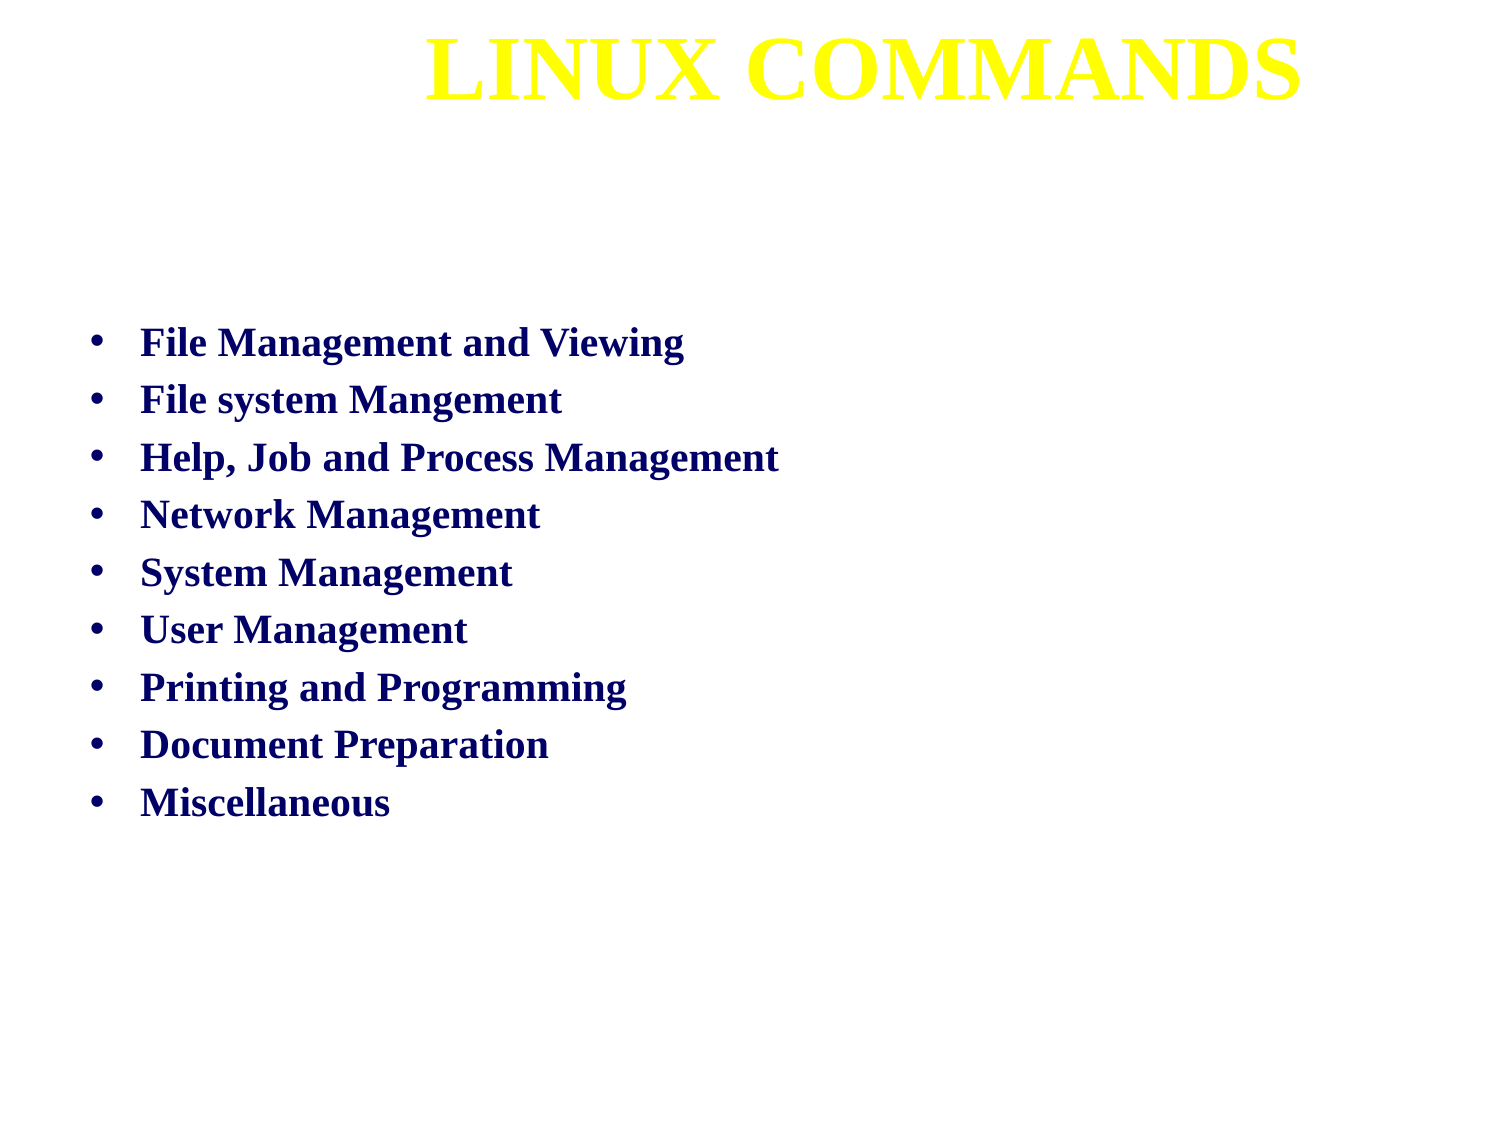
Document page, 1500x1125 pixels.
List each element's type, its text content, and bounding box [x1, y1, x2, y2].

text_box LINUX COMMANDS [225, 0, 1500, 188]
text_box File Management and Viewing File system Mangement Help, Job and Process Management Network Management System Management User Management Printing and Programming Document Preparation Miscellaneous [74, 312, 1391, 1022]
